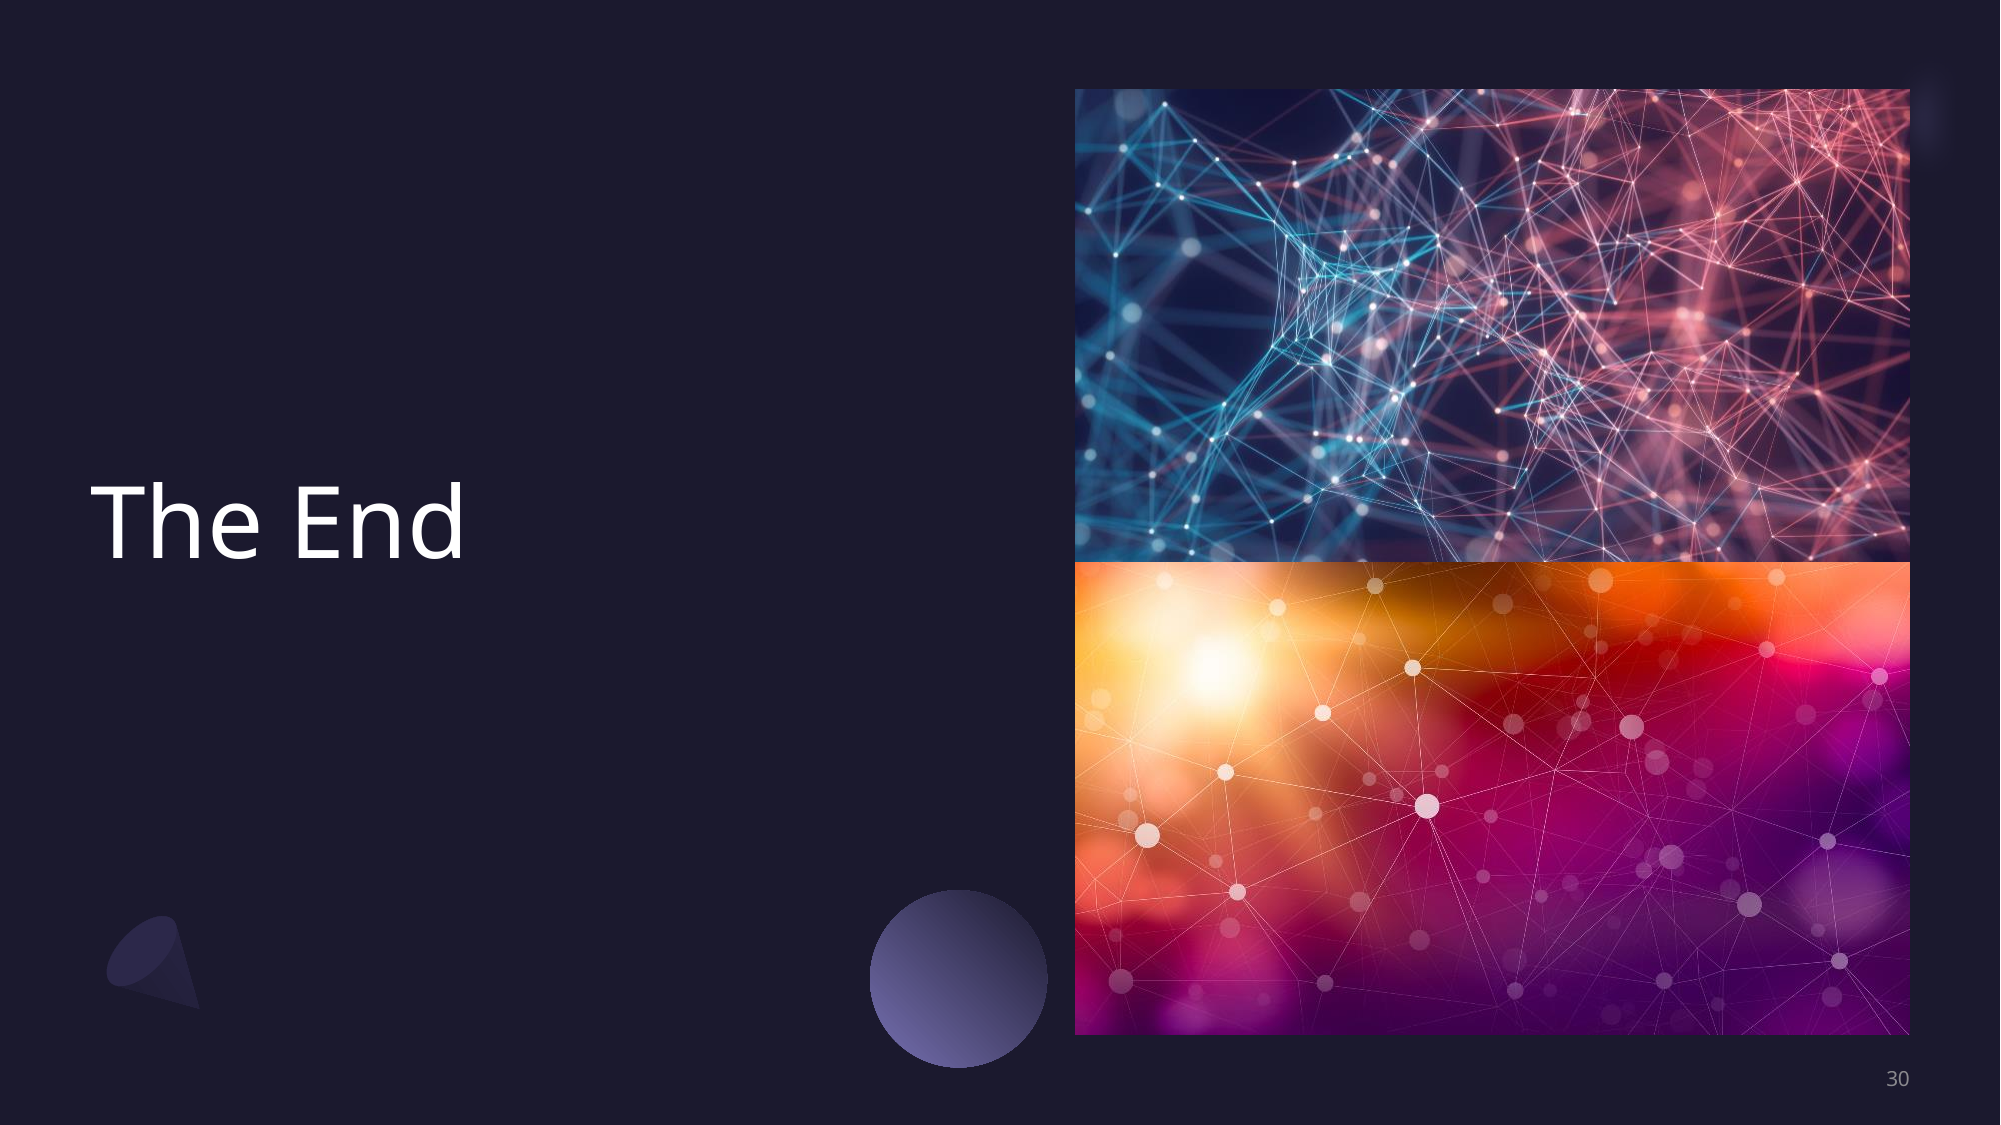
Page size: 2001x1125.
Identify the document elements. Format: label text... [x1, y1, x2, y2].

title The End [90, 90, 983, 580]
slide_number 30 [1632, 1067, 1910, 1093]
picture [1075, 89, 1910, 1035]
